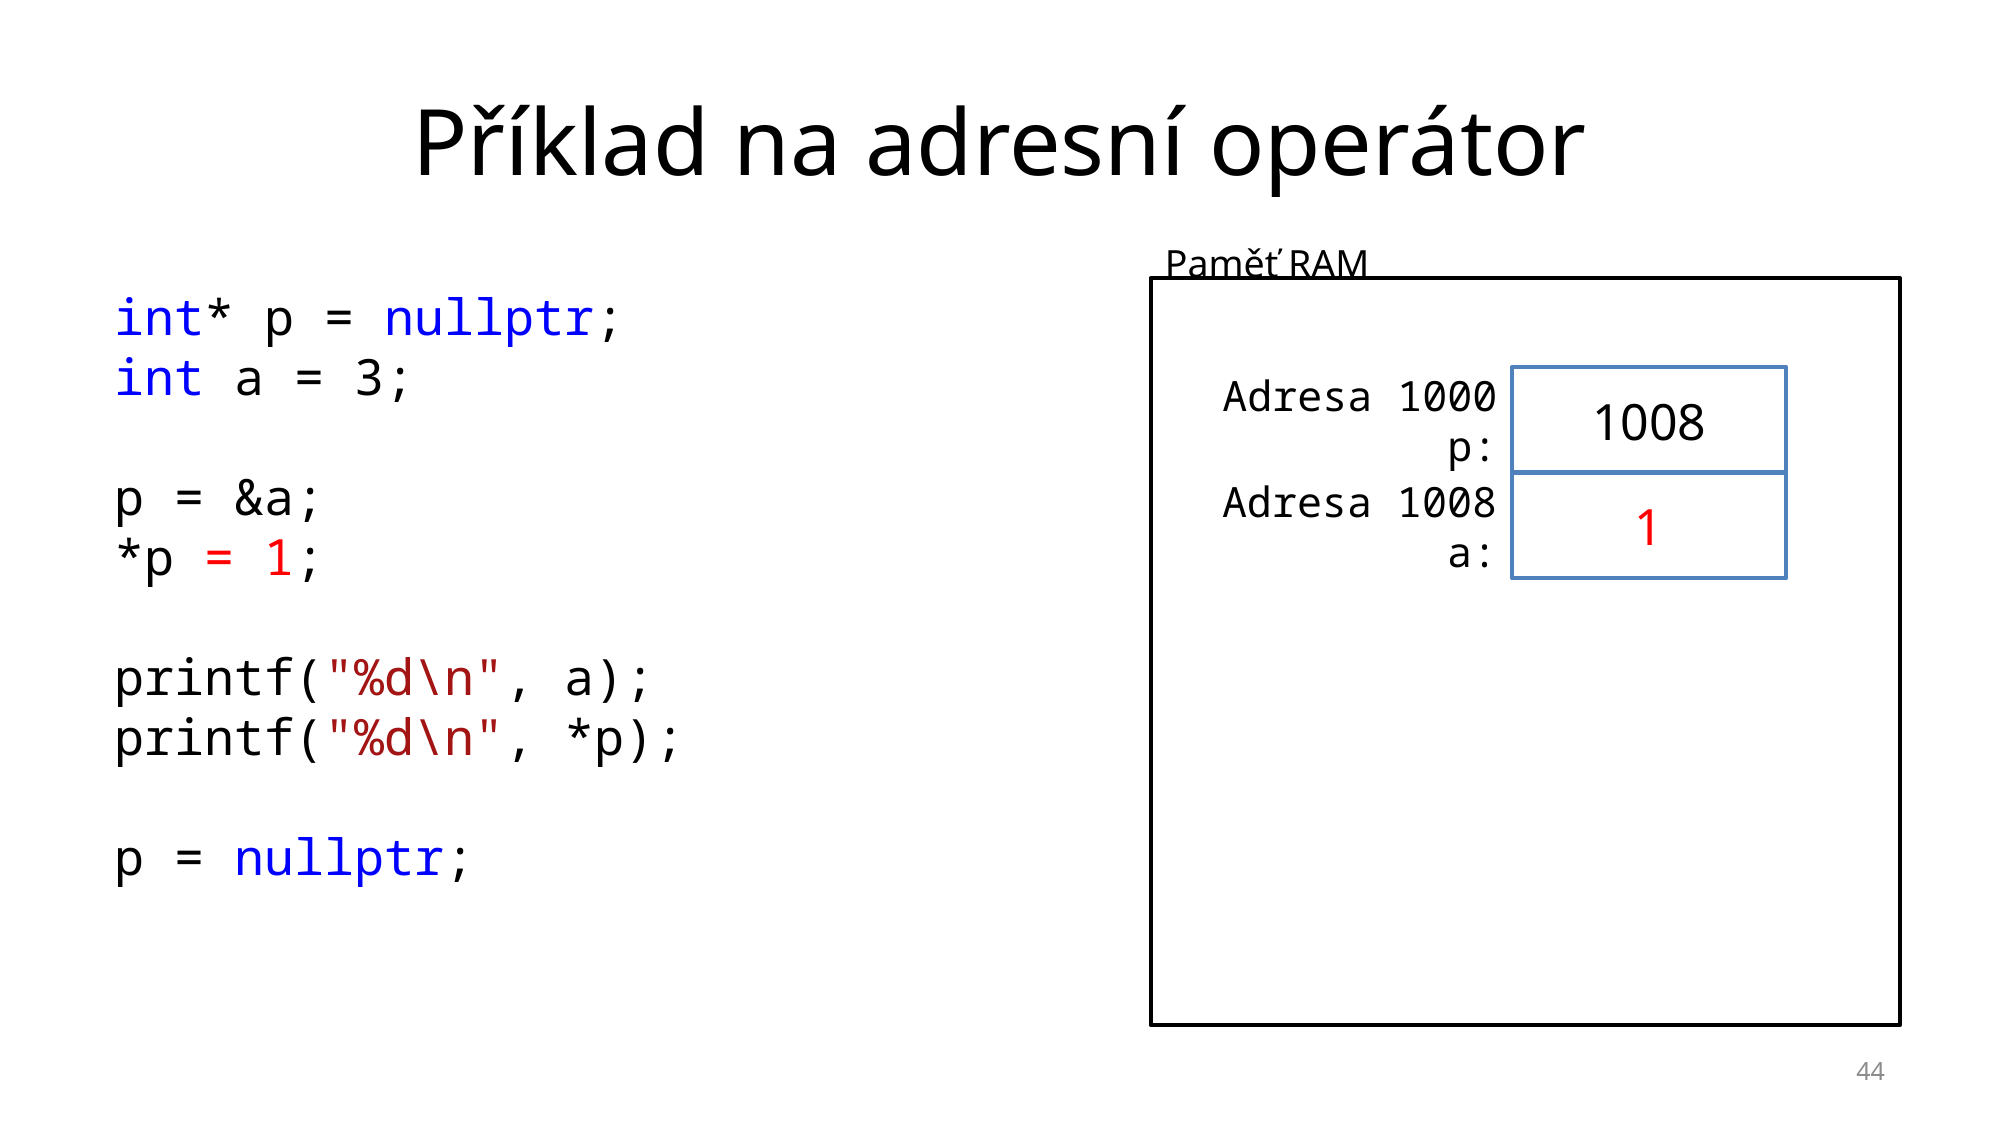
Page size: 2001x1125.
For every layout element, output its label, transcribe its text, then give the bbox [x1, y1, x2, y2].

text_box [1149, 276, 1902, 1027]
title Příklad na adresní operátor [99, 45, 1900, 233]
text_box int* p = nullptr; int a = 3; p = &a; *p = 1; printf("%d\n", a); printf("%d\n", *p); p = nullptr; [99, 277, 778, 893]
text_box Adresa 1000 p: [1199, 362, 1512, 468]
text_box 1 [1512, 470, 1788, 580]
slide_number 44 [1433, 1042, 1900, 1103]
text_box Adresa 1008 a: [1199, 468, 1512, 583]
text_box Paměť RAM [1150, 232, 1429, 293]
text_box 1008 [1512, 365, 1788, 470]
